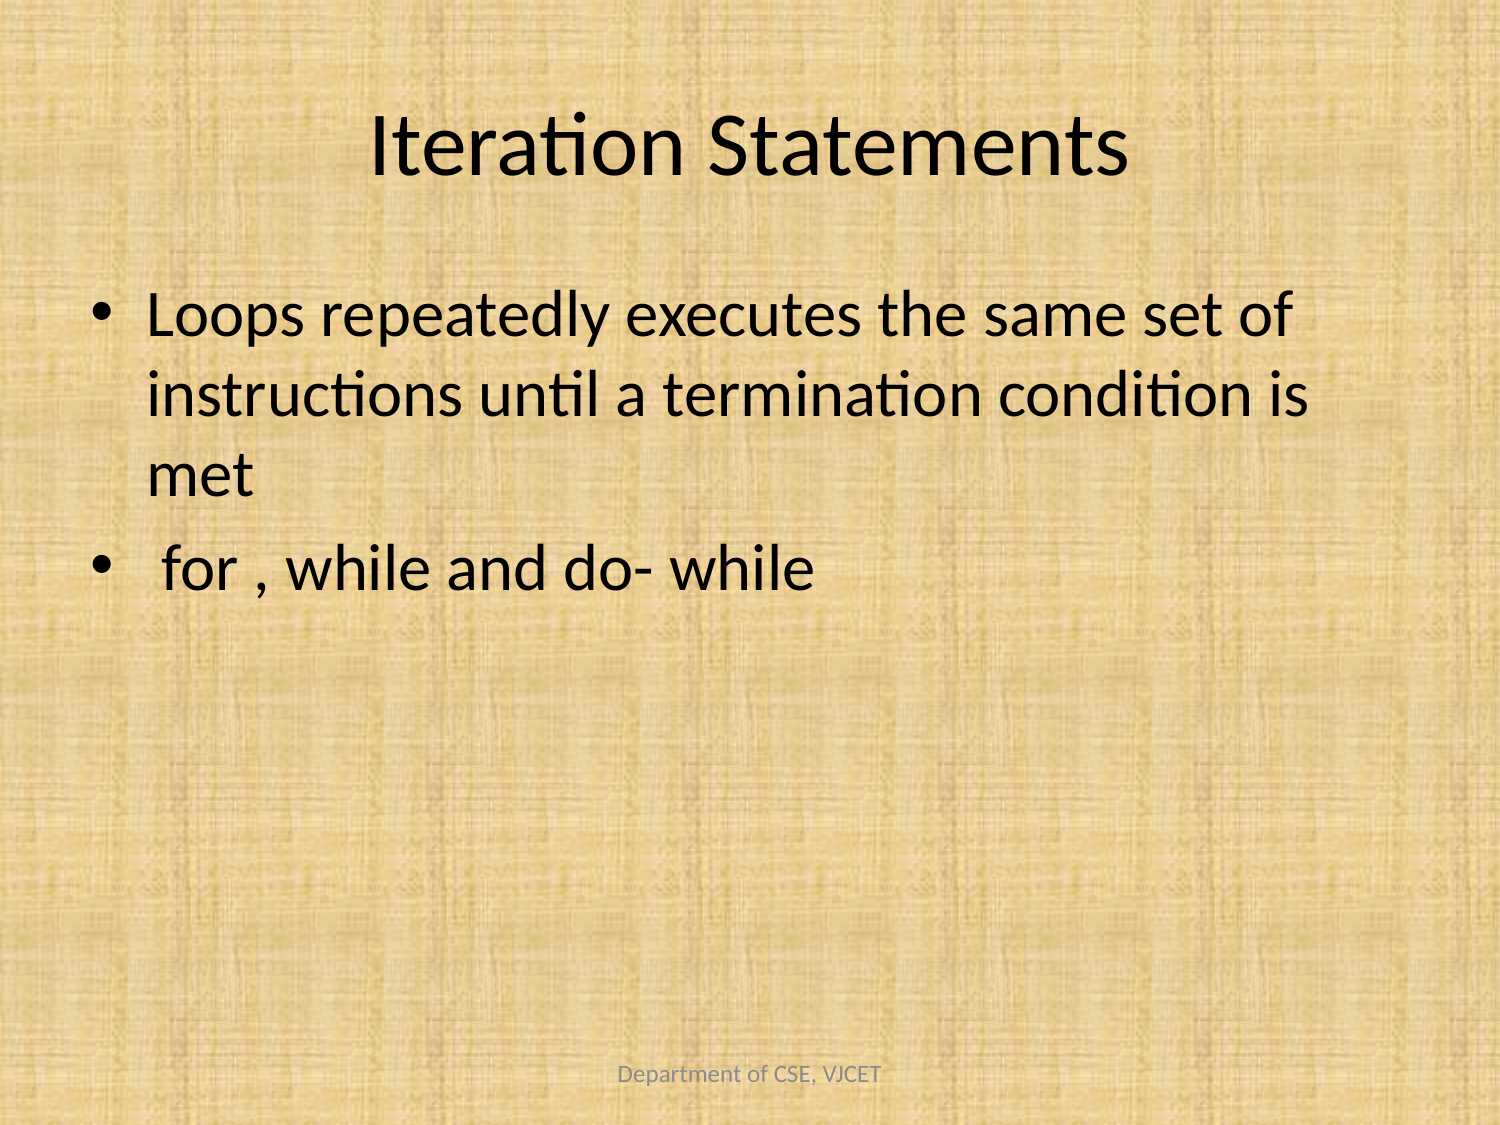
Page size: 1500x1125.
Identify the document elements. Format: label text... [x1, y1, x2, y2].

list Loops repeatedly executes the same set of instructions until a termination condition is met for , while and do- while [74, 262, 1426, 1006]
title Iteration Statements [74, 44, 1426, 233]
footer Department of CSE, VJCET [512, 1042, 988, 1103]
picture [0, 0, 1500, 1125]
